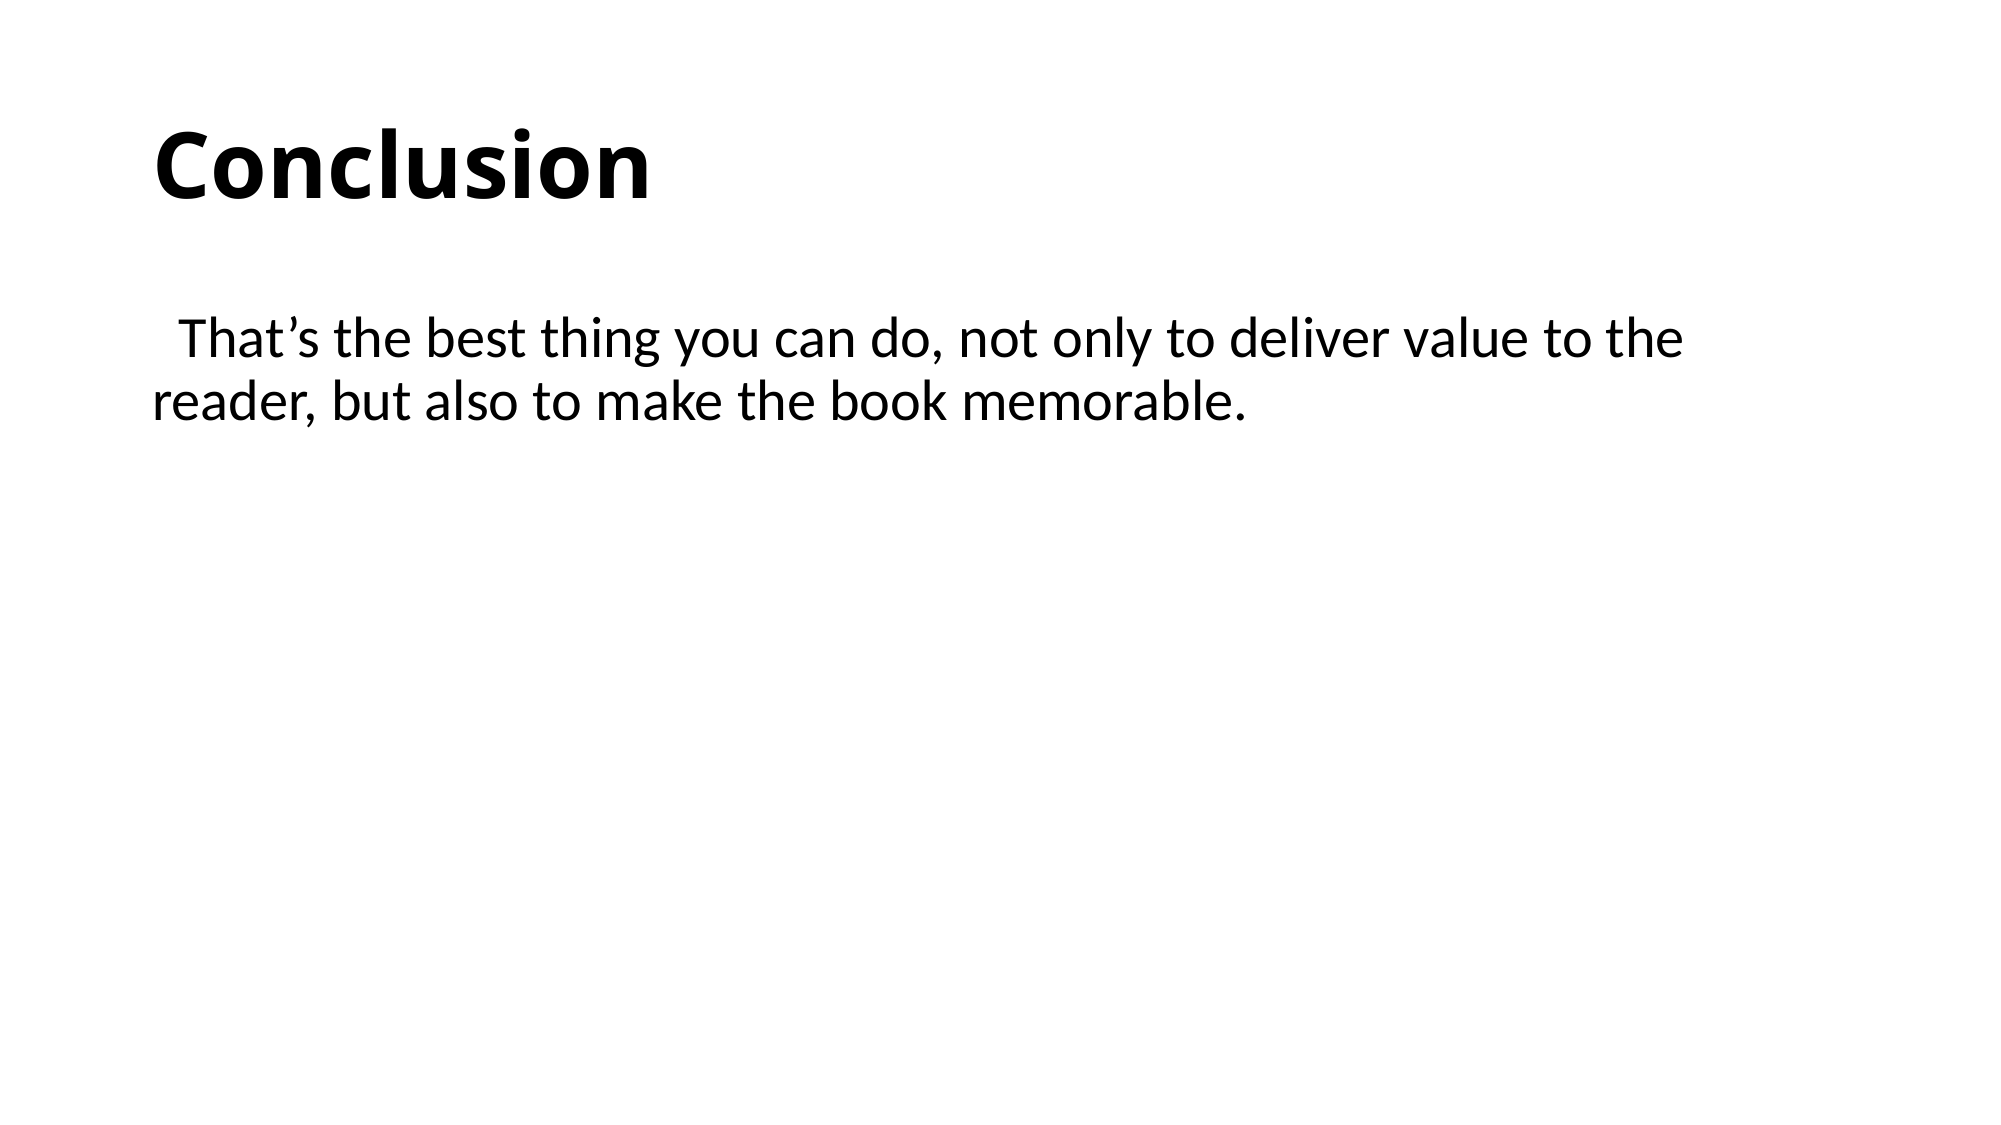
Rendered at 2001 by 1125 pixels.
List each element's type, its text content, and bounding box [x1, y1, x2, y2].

list That’s the best thing you can do, not only to deliver value to the reader, but also to make the book memorable. [137, 299, 1863, 1014]
title Conclusion [137, 59, 1863, 278]
